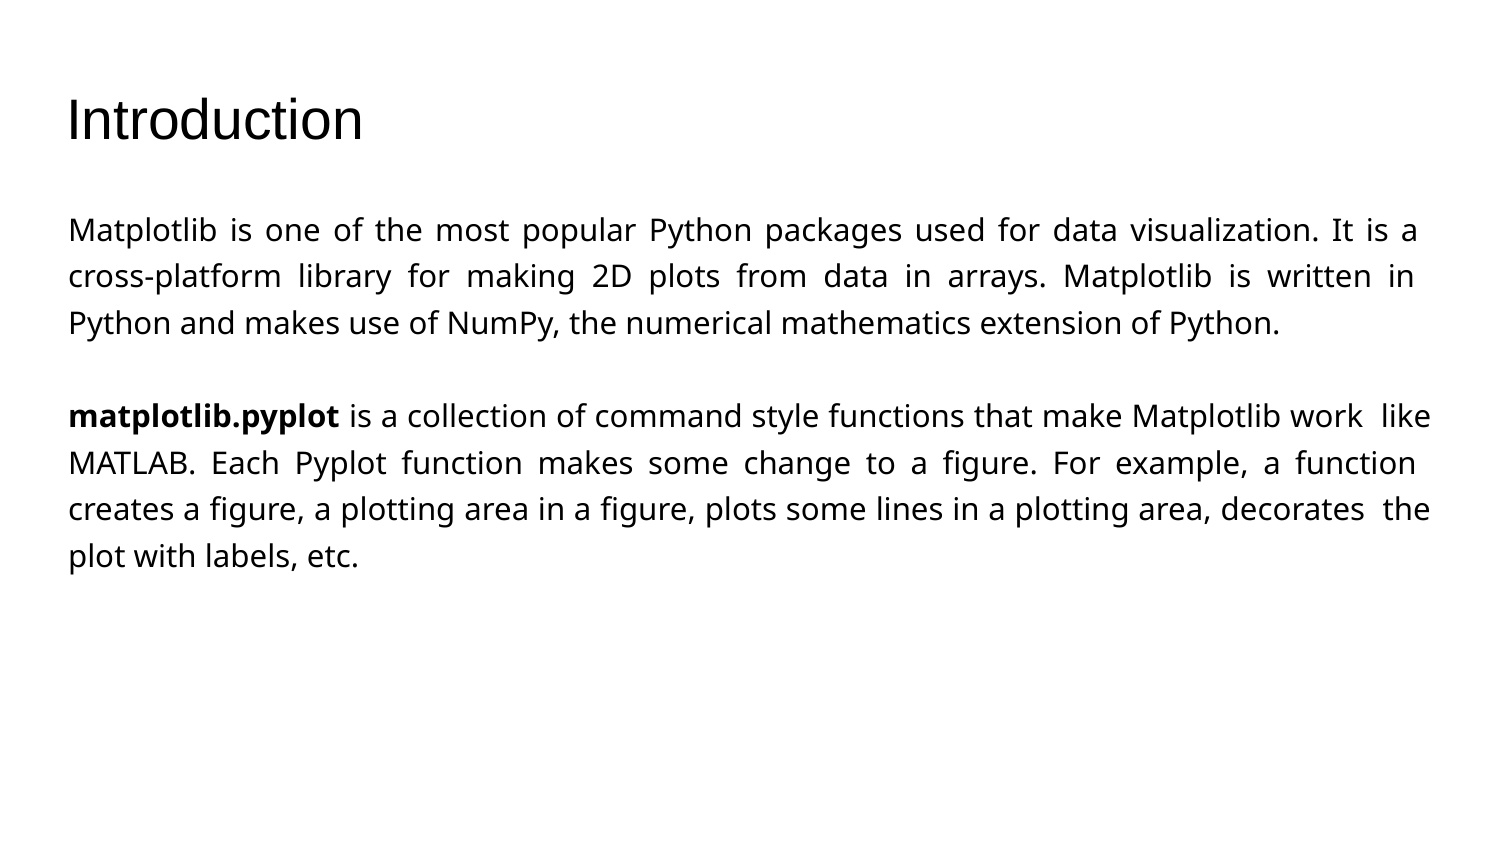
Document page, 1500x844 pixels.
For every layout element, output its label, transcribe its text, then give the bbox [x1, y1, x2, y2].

list Matplotlib is one of the most popular Python packages used for data visualization. It is a cross-platform library for making 2D plots from data in arrays. Matplotlib is written in Python and makes use of NumPy, the numerical mathematics extension of Python. matplotlib.pyplot is a collection of command style functions that make Matplotlib work like MATLAB. Each Pyplot function makes some change to a figure. For example, a function creates a figure, a plotting area in a figure, plots some lines in a plotting area, decorates the plot with labels, etc. [51, 189, 1449, 750]
title Introduction [51, 72, 1449, 167]
